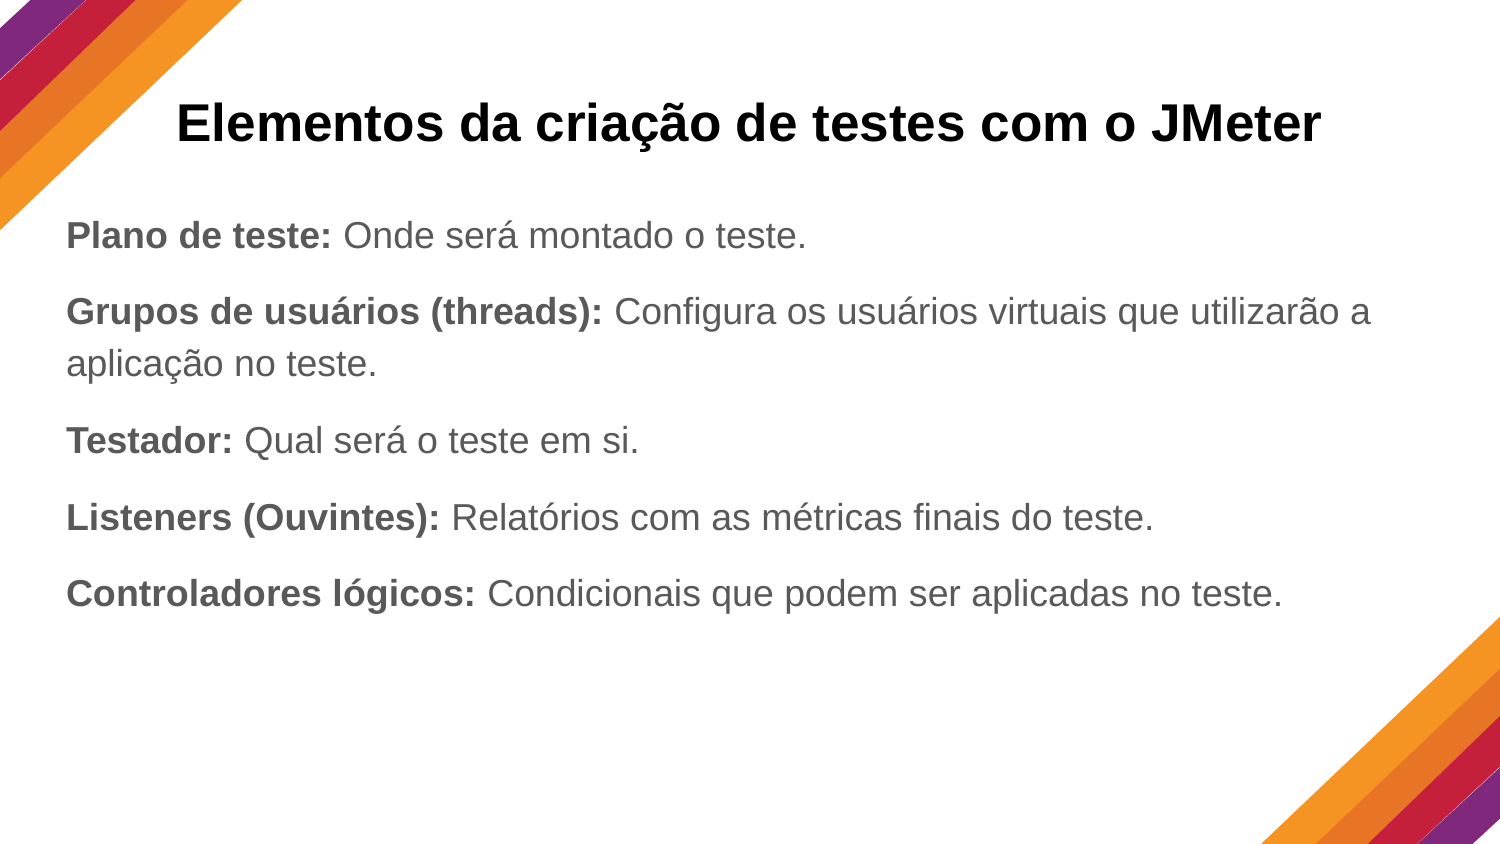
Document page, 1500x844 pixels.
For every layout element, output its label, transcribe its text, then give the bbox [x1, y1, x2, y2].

title Elementos da criação de testes com o JMeter [51, 72, 1449, 167]
list Plano de teste: Onde será montado o teste. Grupos de usuários (threads): Configura os usuários virtuais que utilizarão a aplicação no teste. Testador: Qual será o teste em si. Listeners (Ouvintes): Relatórios com as métricas finais do teste. Controladores lógicos: Condicionais que podem ser aplicadas no teste. [51, 189, 1449, 750]
